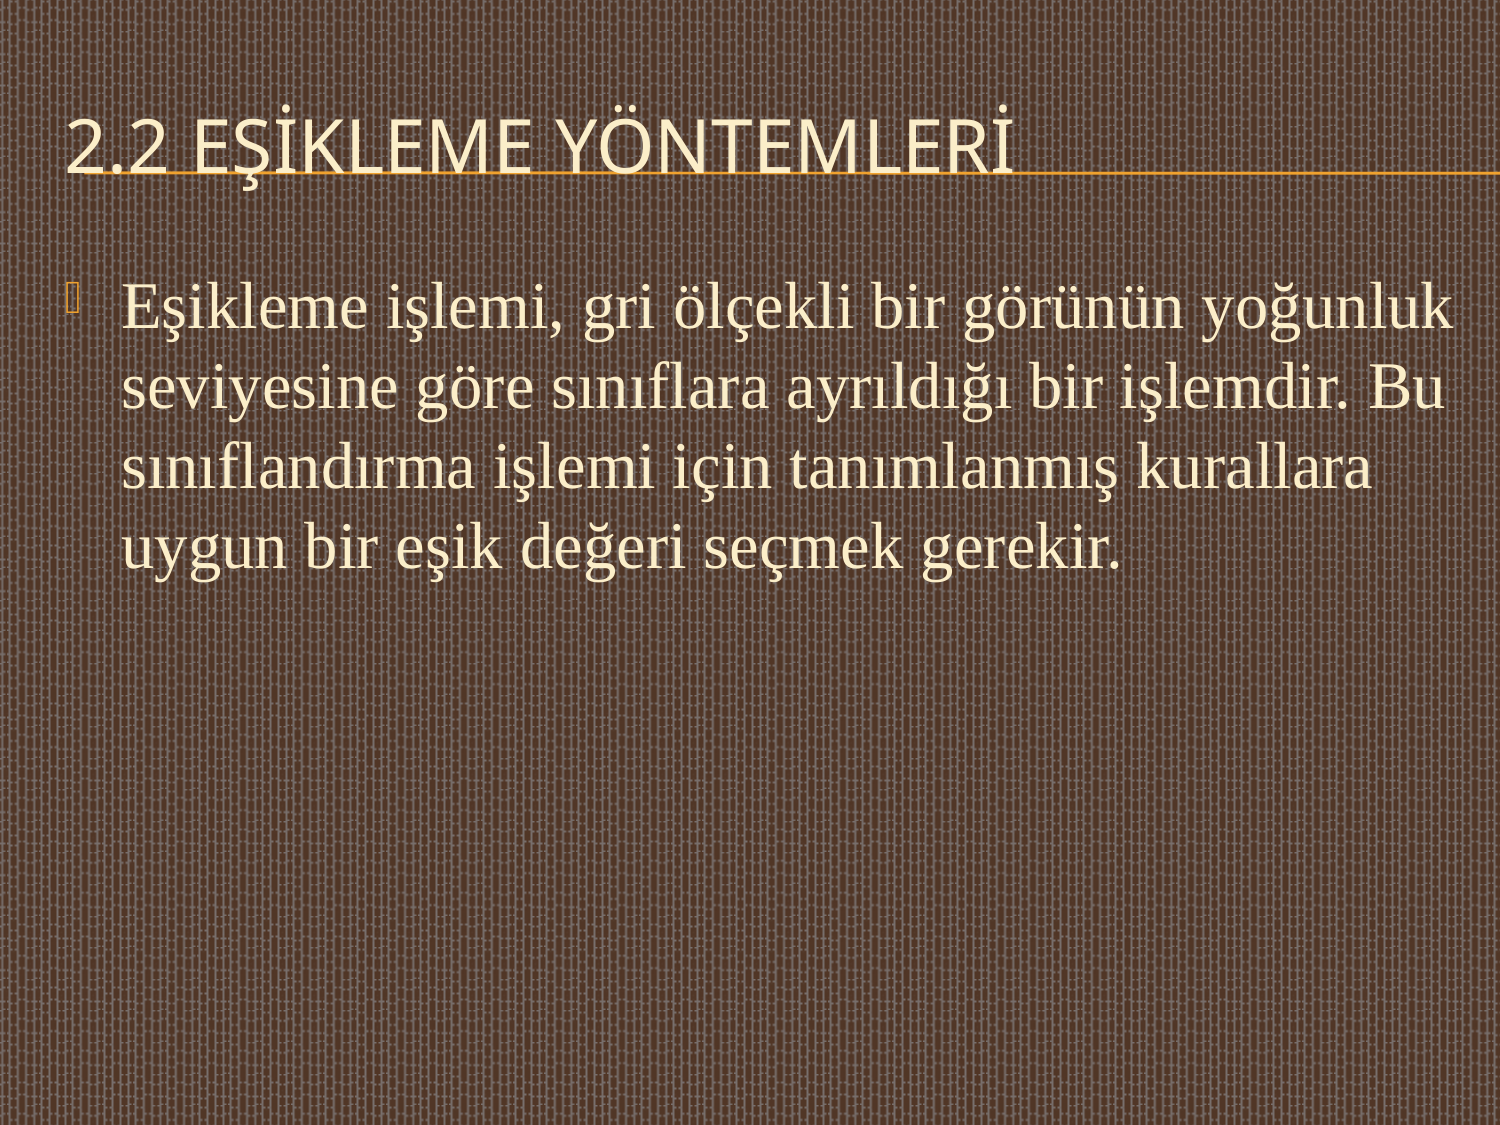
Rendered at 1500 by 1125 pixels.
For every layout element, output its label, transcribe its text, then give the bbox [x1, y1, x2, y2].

title 2.2 Eşikleme yöntemleri [50, 75, 1475, 213]
list Eşikleme işlemi, gri ölçekli bir görünün yoğunluk seviyesine göre sınıflara ayrıldığı bir işlemdir. Bu sınıflandırma işlemi için tanımlanmış kurallara uygun bir eşik değeri seçmek gerekir. [50, 254, 1475, 998]
